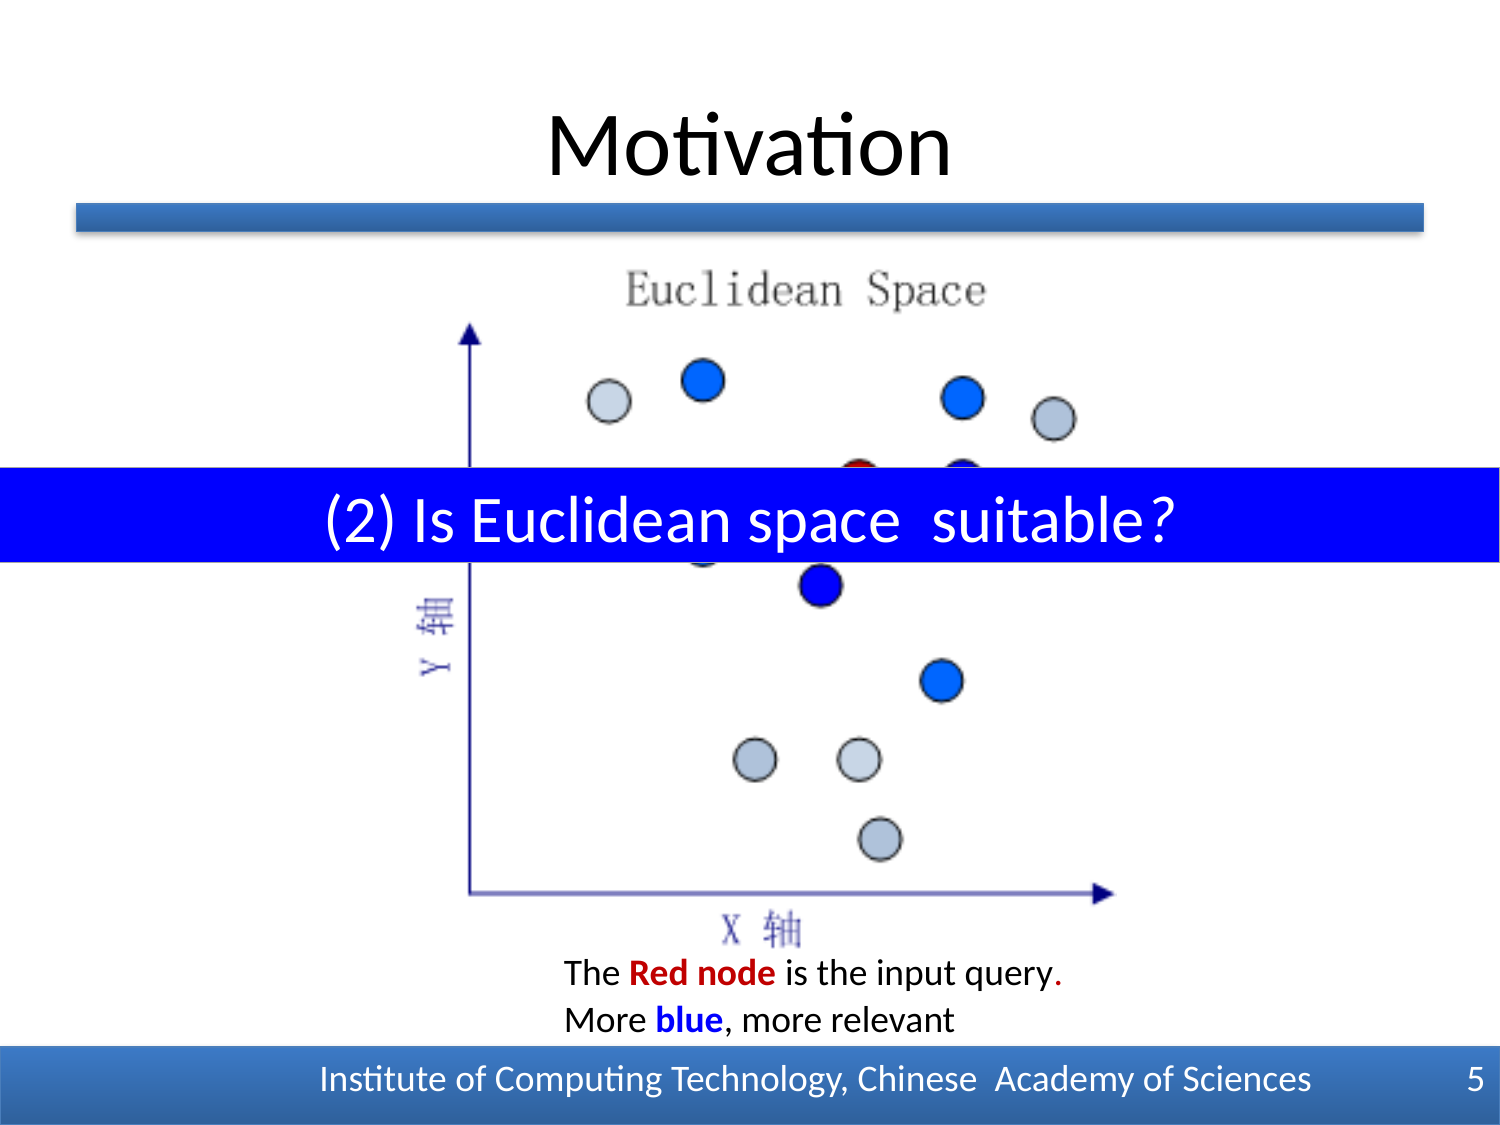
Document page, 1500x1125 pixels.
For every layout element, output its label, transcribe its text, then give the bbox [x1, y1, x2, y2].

text_box (2) Is Euclidean space suitable? [0, 467, 402, 563]
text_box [548, 940, 1152, 1049]
text_box (2) Is Euclidean space suitable? [1121, 467, 1500, 563]
picture [407, 255, 1117, 960]
title Motivation [75, 45, 1425, 233]
